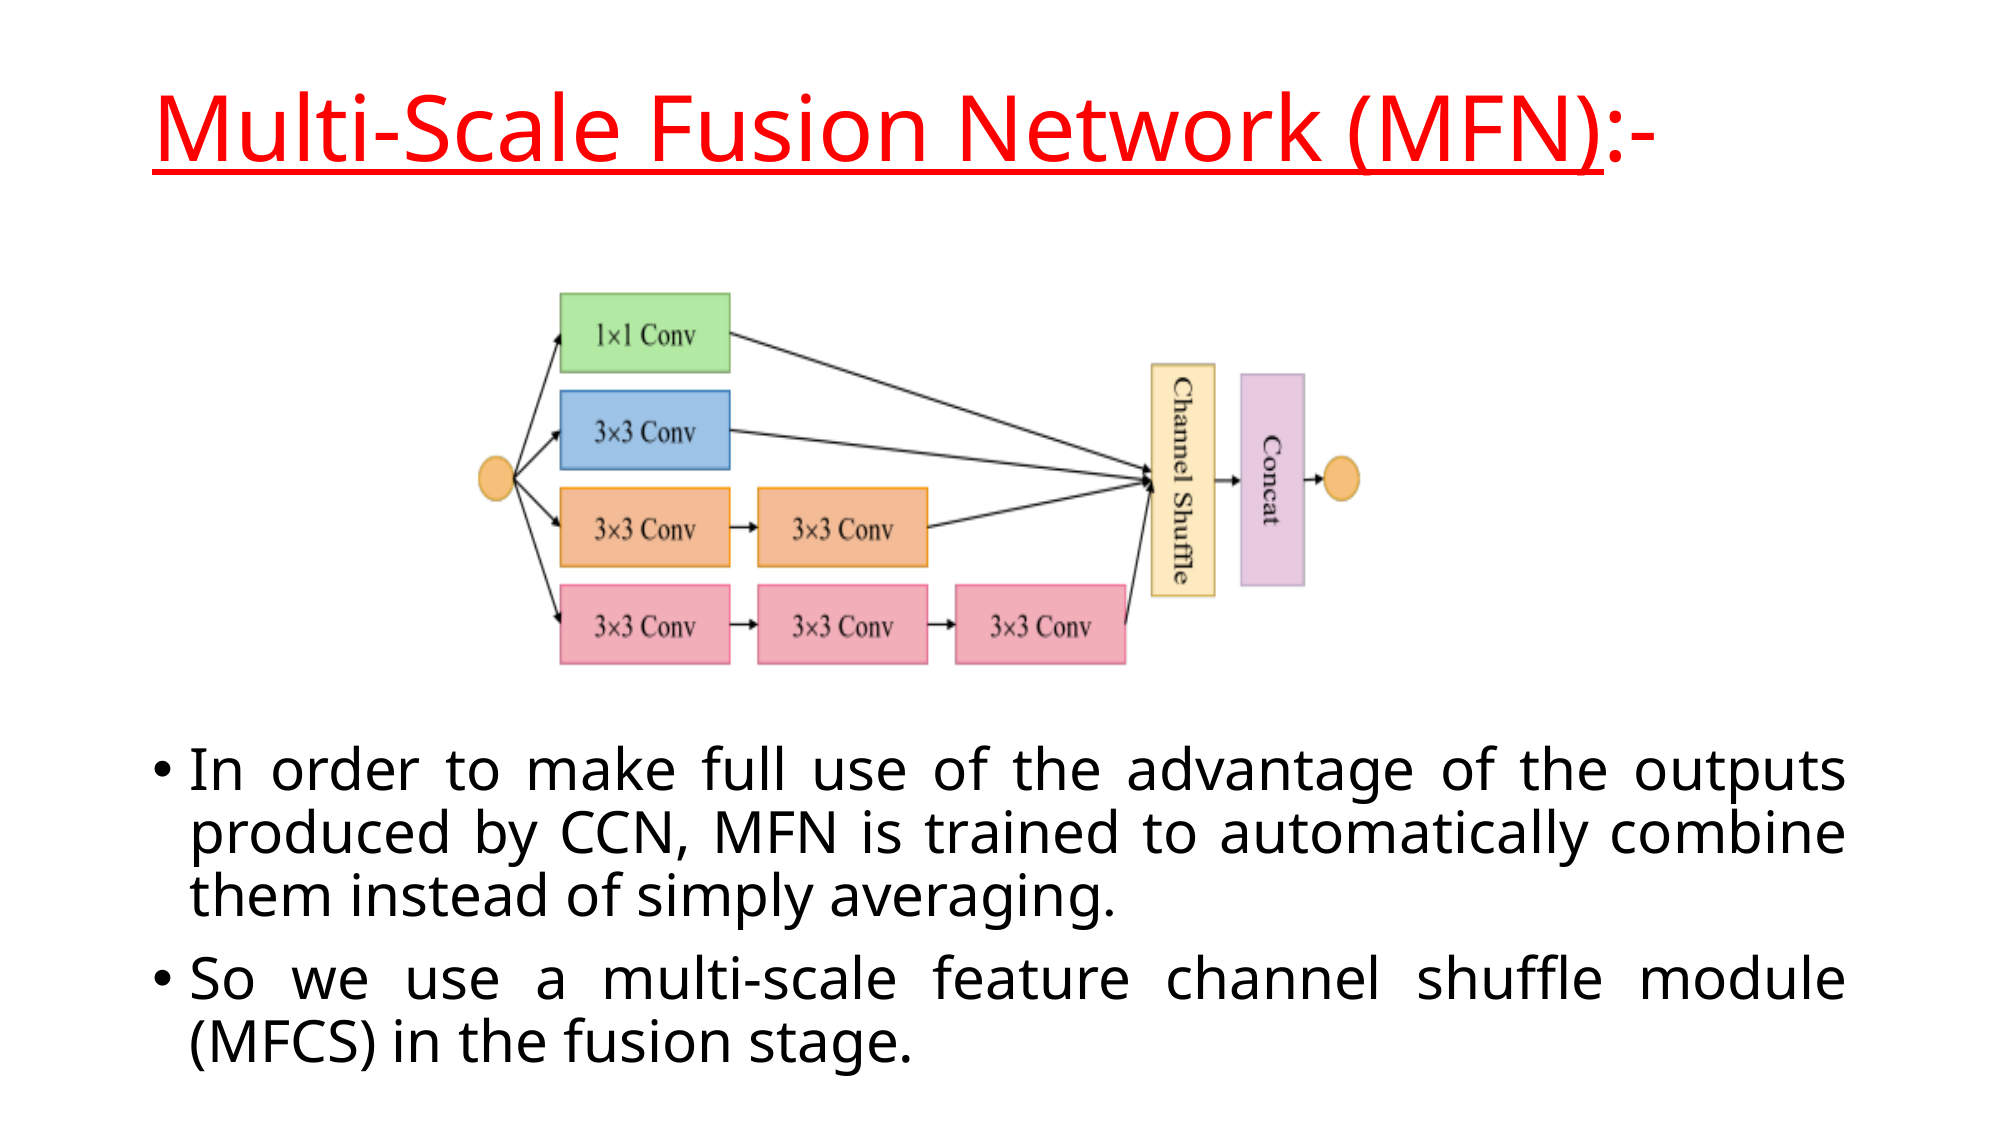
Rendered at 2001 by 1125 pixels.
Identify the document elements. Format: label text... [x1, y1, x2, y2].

title Multi-Scale Fusion Network (MFN):- [137, 59, 1863, 205]
picture [442, 223, 1377, 715]
list In order to make full use of the advantage of the outputs produced by CCN, MFN is trained to automatically combine them instead of simply averaging. So we use a multi-scale feature channel shuffle module (MFCS) in the fusion stage. [137, 223, 1863, 1111]
